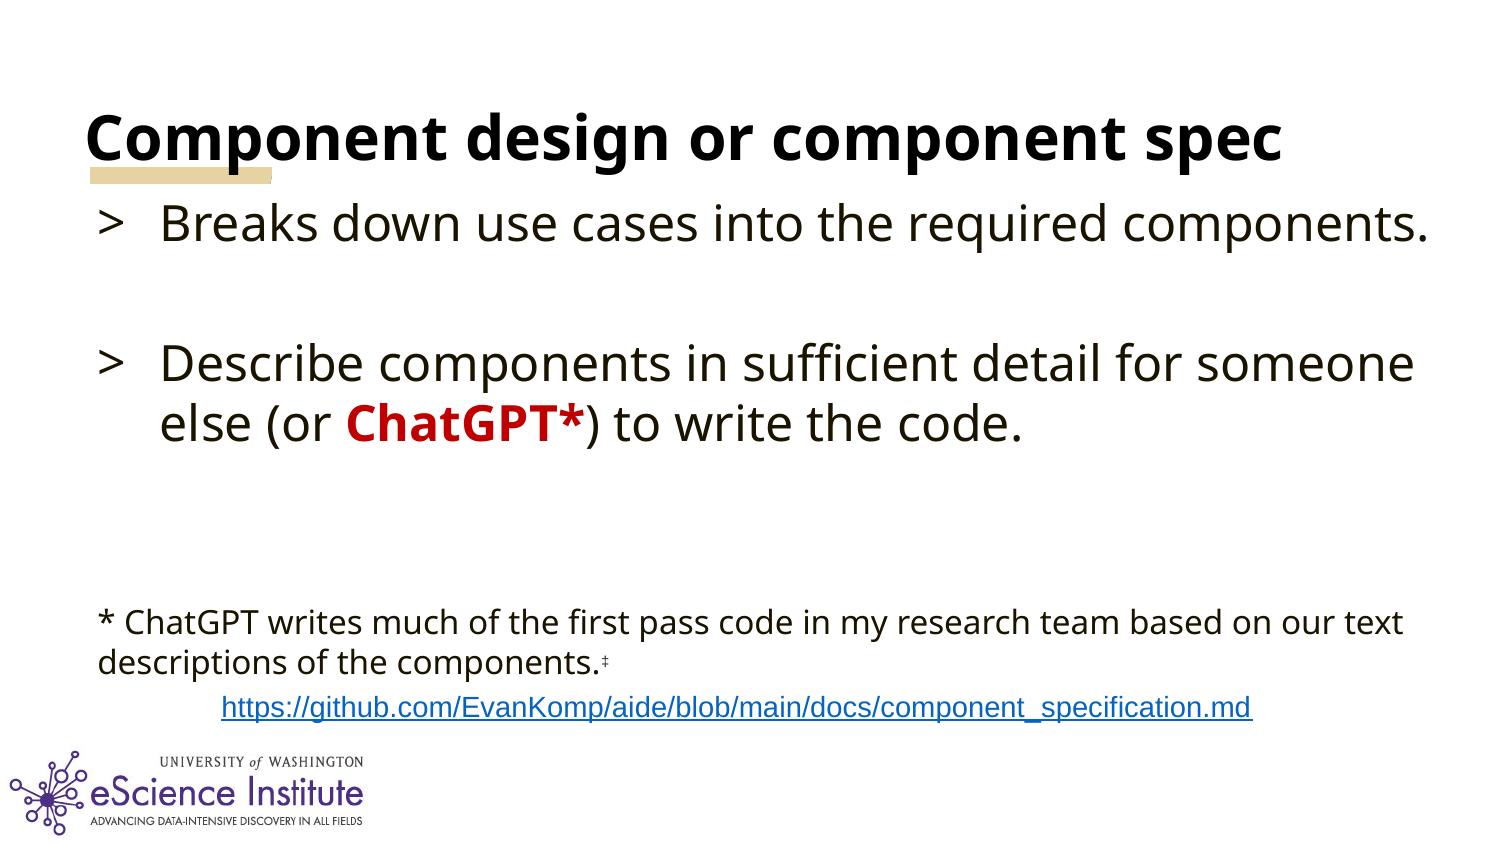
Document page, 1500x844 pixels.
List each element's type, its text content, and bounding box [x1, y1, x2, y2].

list Breaks down use cases into the required components. Describe components in sufficient detail for someone else (or ChatGPT*) to write the code. * ChatGPT writes much of the first pass code in my research team based on our text descriptions of the components.‡ [73, 185, 1446, 707]
picture [0, 740, 393, 844]
picture [90, 168, 272, 184]
title Component design or component spec [73, 92, 1419, 168]
text_box https://github.com/EvanKomp/aide/blob/main/docs/component_specification.md [194, 680, 1306, 731]
